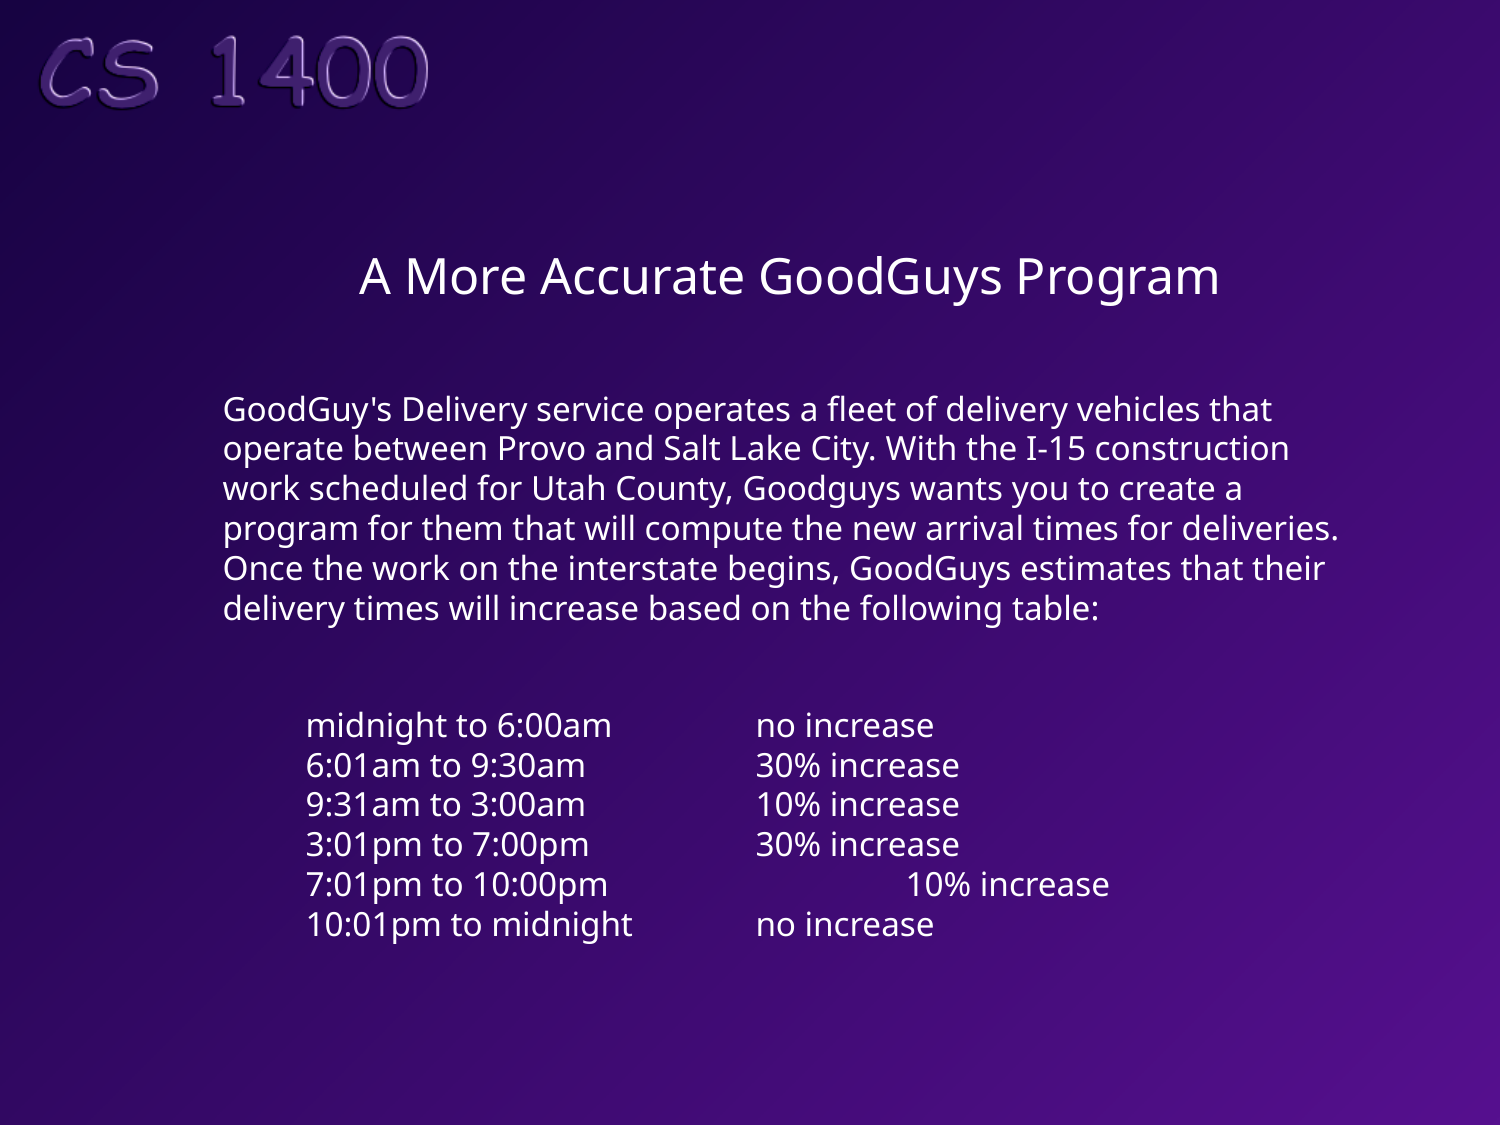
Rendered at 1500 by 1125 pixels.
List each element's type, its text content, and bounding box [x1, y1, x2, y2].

text_box GoodGuy's Delivery service operates a fleet of delivery vehicles that operate between Provo and Salt Lake City. With the I-15 construction work scheduled for Utah County, Goodguys wants you to create a program for them that will compute the new arrival times for deliveries. Once the work on the interstate begins, GoodGuys estimates that their delivery times will increase based on the following table: [207, 380, 1365, 635]
text_box midnight to 6:00am no increase 6:01am to 9:30am 30% increase 9:31am to 3:00am 10% increase 3:01pm to 7:00pm 30% increase 7:01pm to 10:00pm 10% increase 10:01pm to midnight no increase [290, 696, 1126, 951]
picture [0, 0, 1500, 1125]
text_box A More Accurate GoodGuys Program [344, 237, 1237, 313]
